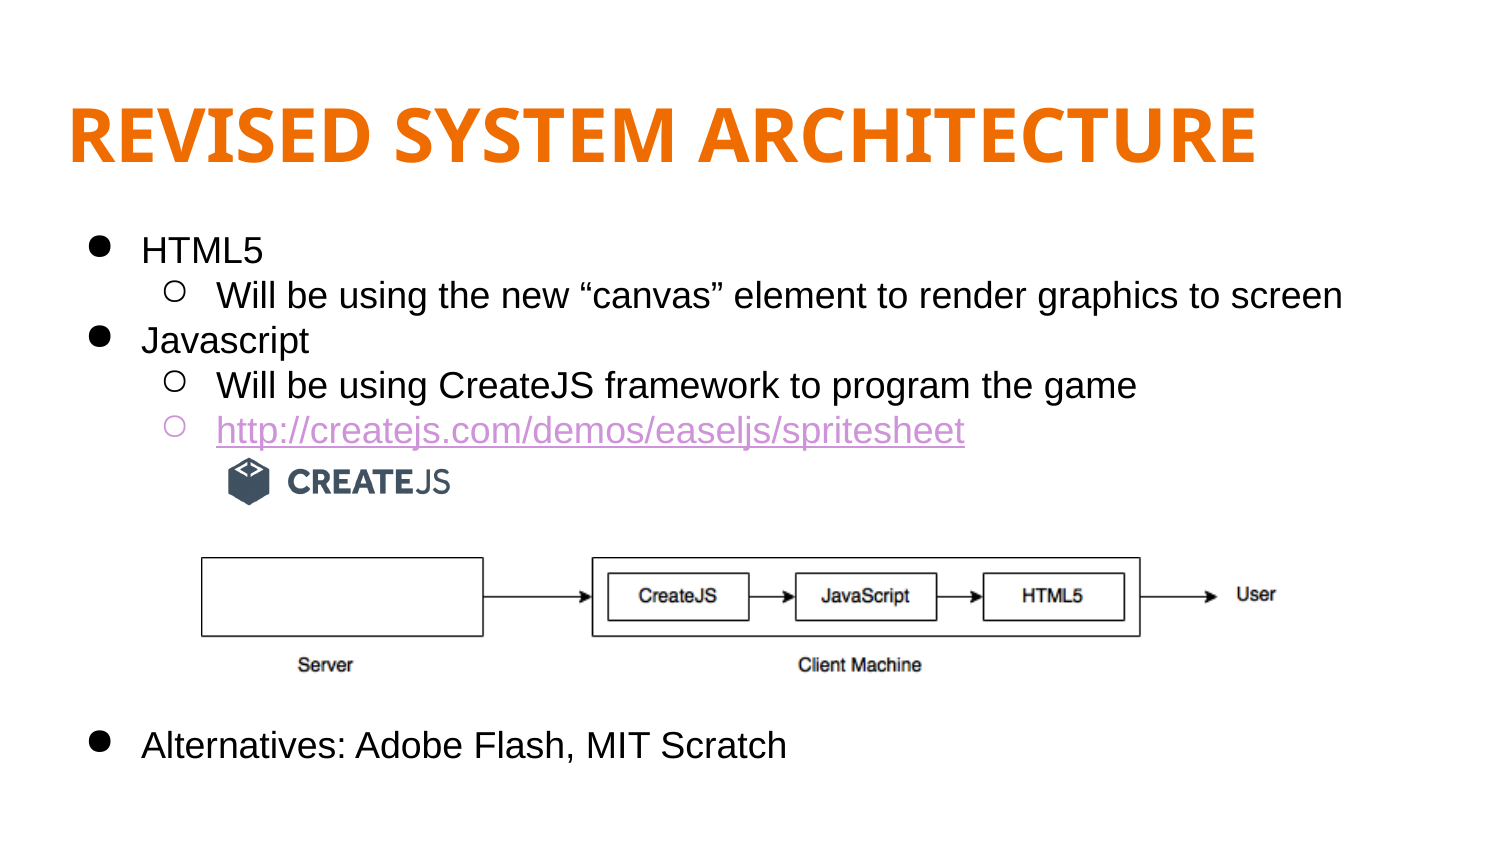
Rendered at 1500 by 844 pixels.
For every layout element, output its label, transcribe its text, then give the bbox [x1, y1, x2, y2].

picture [201, 556, 1299, 686]
picture [223, 453, 453, 510]
text_box HTML5 Will be using the new “canvas” element to render graphics to screen Javascript Will be using CreateJS framework to program the game http://createjs.com/demos/easeljs/spritesheet Alternatives: Adobe Flash, MIT Scratch [51, 211, 1449, 805]
title REVISED SYSTEM ARCHITECTURE [51, 72, 1449, 189]
